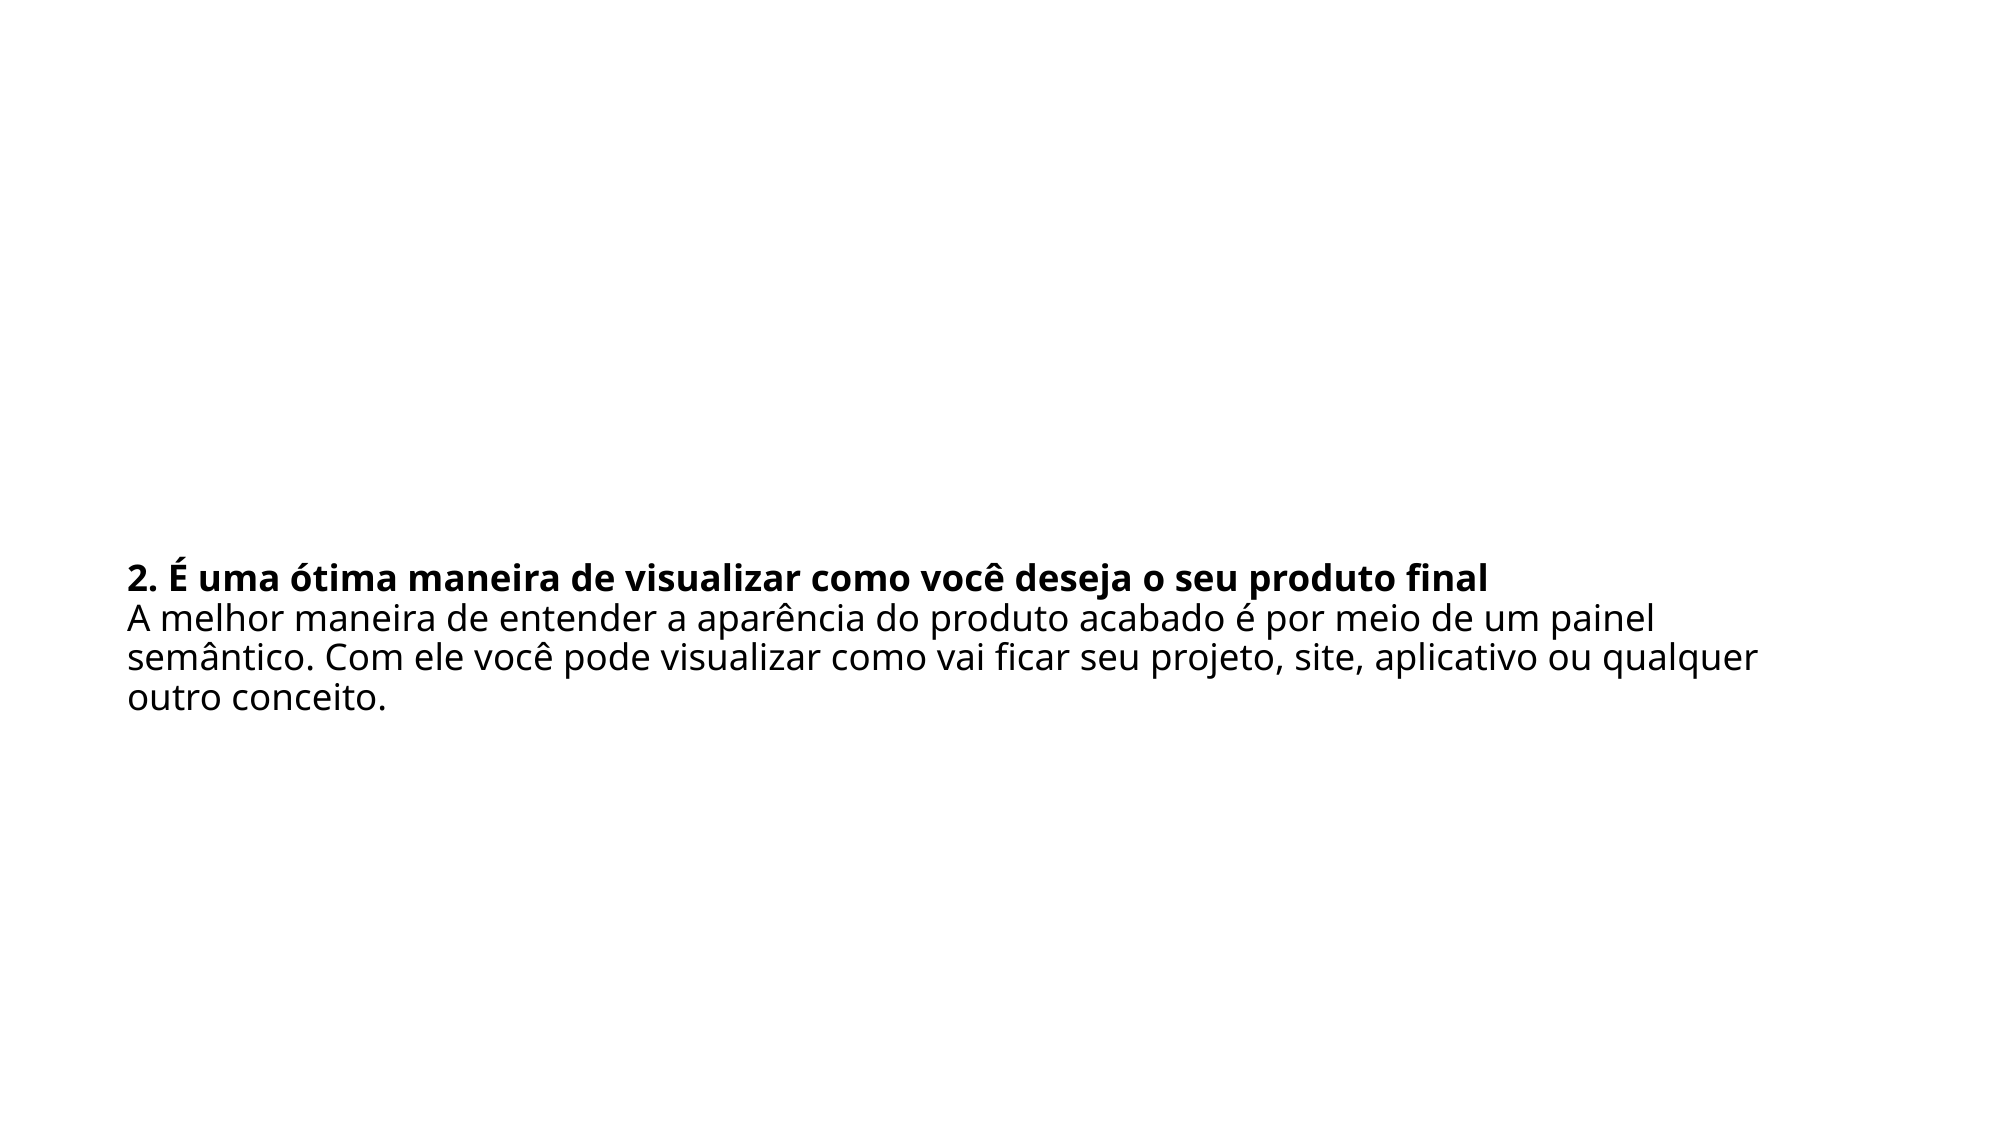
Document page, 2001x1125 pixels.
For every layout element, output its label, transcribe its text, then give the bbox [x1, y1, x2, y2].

title 2. É uma ótima maneira de visualizar como você deseja o seu produto final A melhor maneira de entender a aparência do produto acabado é por meio de um painel semântico. Com ele você pode visualizar como vai ficar seu projeto, site, aplicativo ou qualquer outro conceito. [112, 552, 1838, 770]
